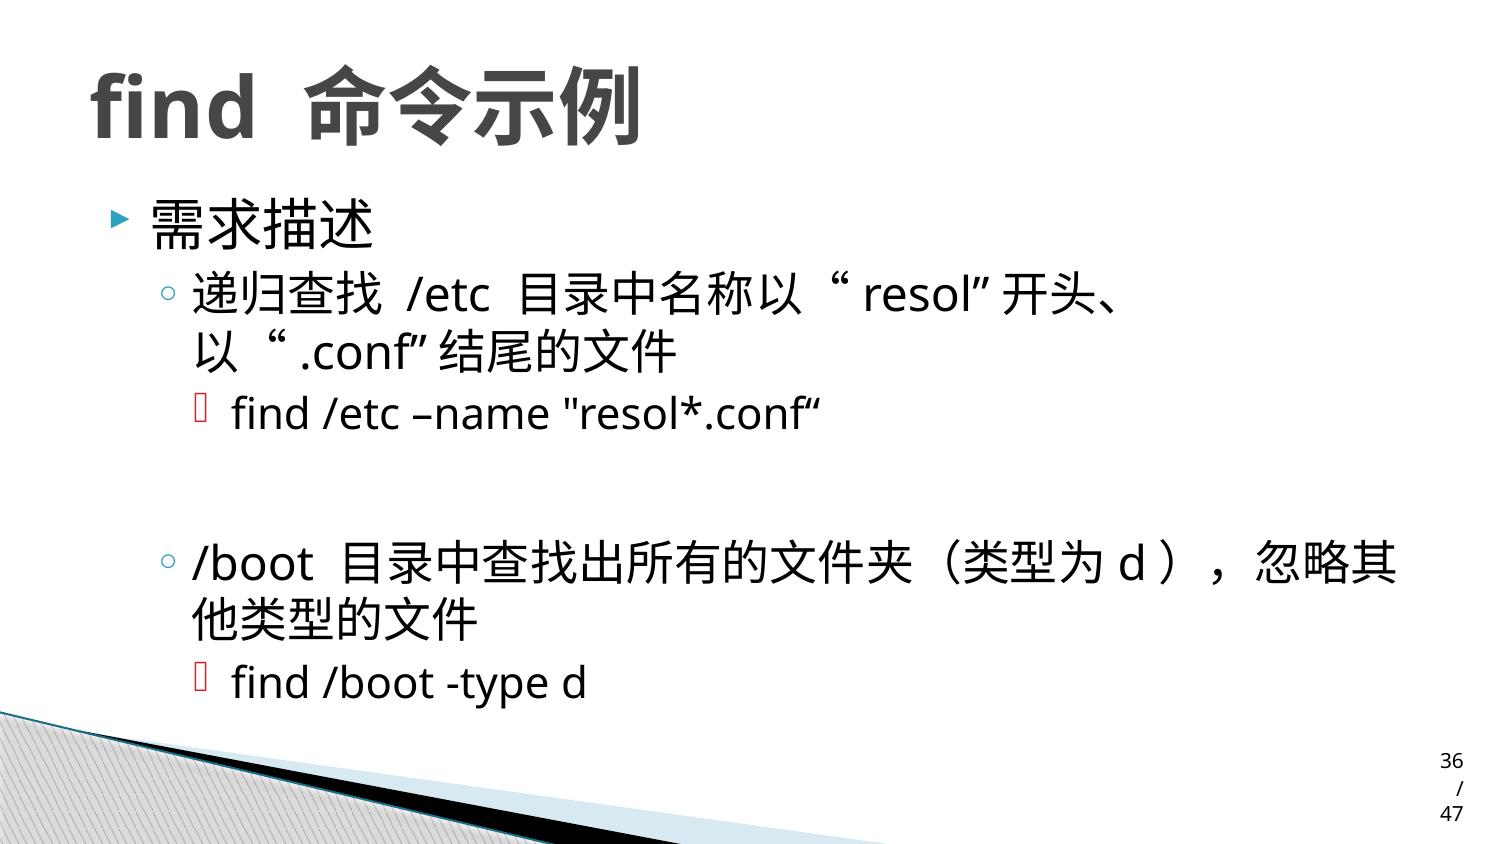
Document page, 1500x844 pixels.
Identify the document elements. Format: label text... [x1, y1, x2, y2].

title find 命令示例 [75, 33, 1425, 175]
list 需求描述 递归查找 /etc 目录中名称以“resol”开头、以“.conf”结尾的文件 find /etc –name "resol*.conf“ /boot 目录中查找出所有的文件夹（类型为d），忽略其他类型的文件 find /boot -type d [75, 182, 1425, 740]
slide_number 36/47 [1418, 788, 1479, 834]
